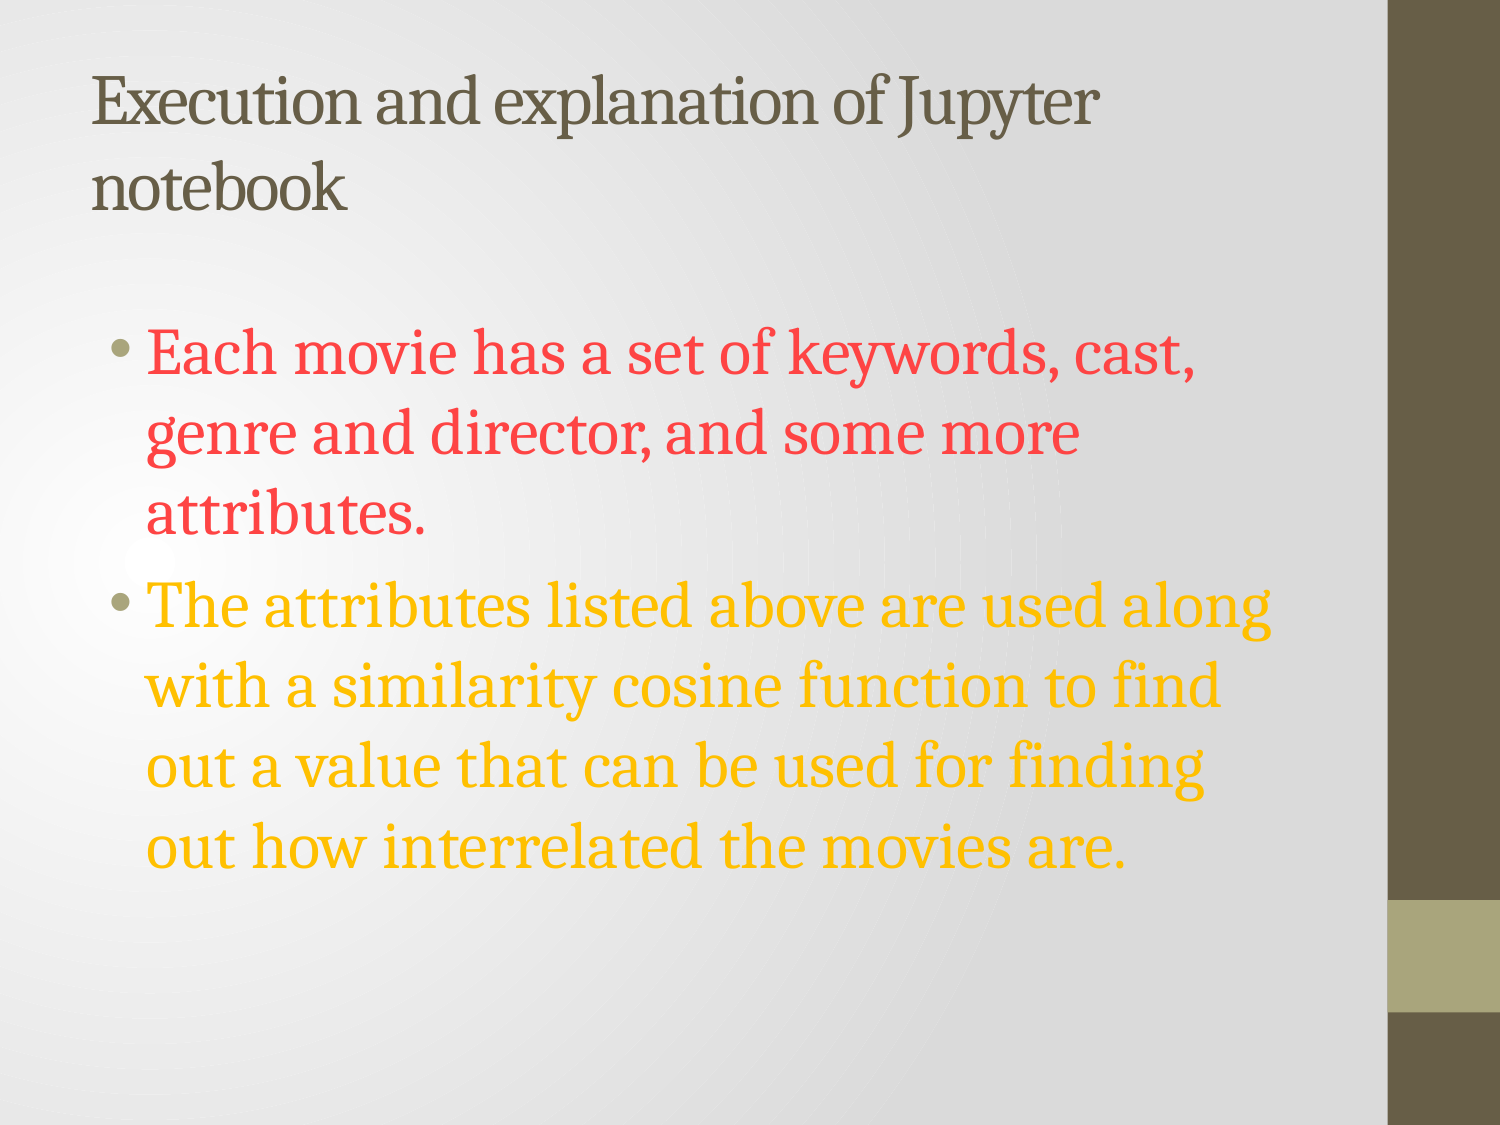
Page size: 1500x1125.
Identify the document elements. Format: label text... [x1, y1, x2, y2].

list Each movie has a set of keywords, cast, genre and director, and some more attributes. The attributes listed above are used along with a similarity cosine function to find out a value that can be used for finding out how interrelated the movies are. [75, 299, 1325, 1088]
title Execution and explanation of Jupyter notebook [75, 45, 1325, 233]
